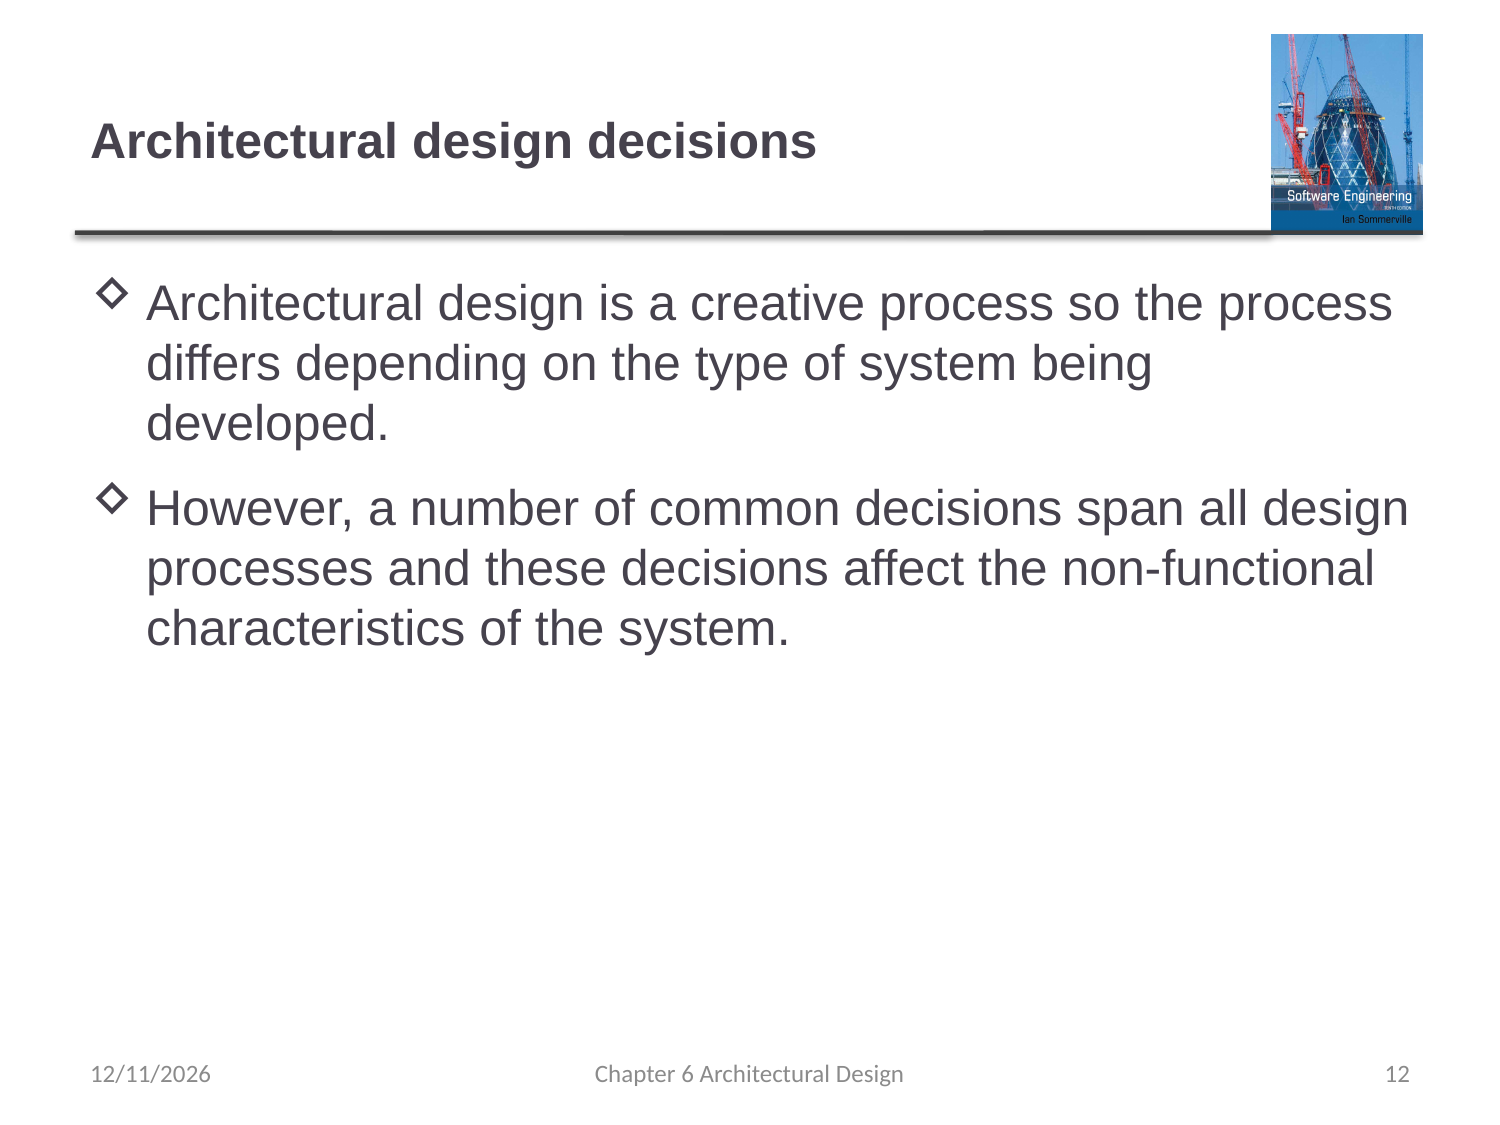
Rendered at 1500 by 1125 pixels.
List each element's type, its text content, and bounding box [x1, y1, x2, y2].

list Architectural design is a creative process so the process differs depending on the type of system being developed. However, a number of common decisions span all design processes and these decisions affect the non-functional characteristics of the system. [75, 262, 1425, 1005]
title Architectural design decisions [74, 44, 1272, 233]
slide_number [75, 1042, 425, 1103]
slide_number 12 [1074, 1042, 1425, 1103]
footer Chapter 6 Architectural Design [512, 1042, 988, 1103]
picture [1271, 34, 1423, 230]
